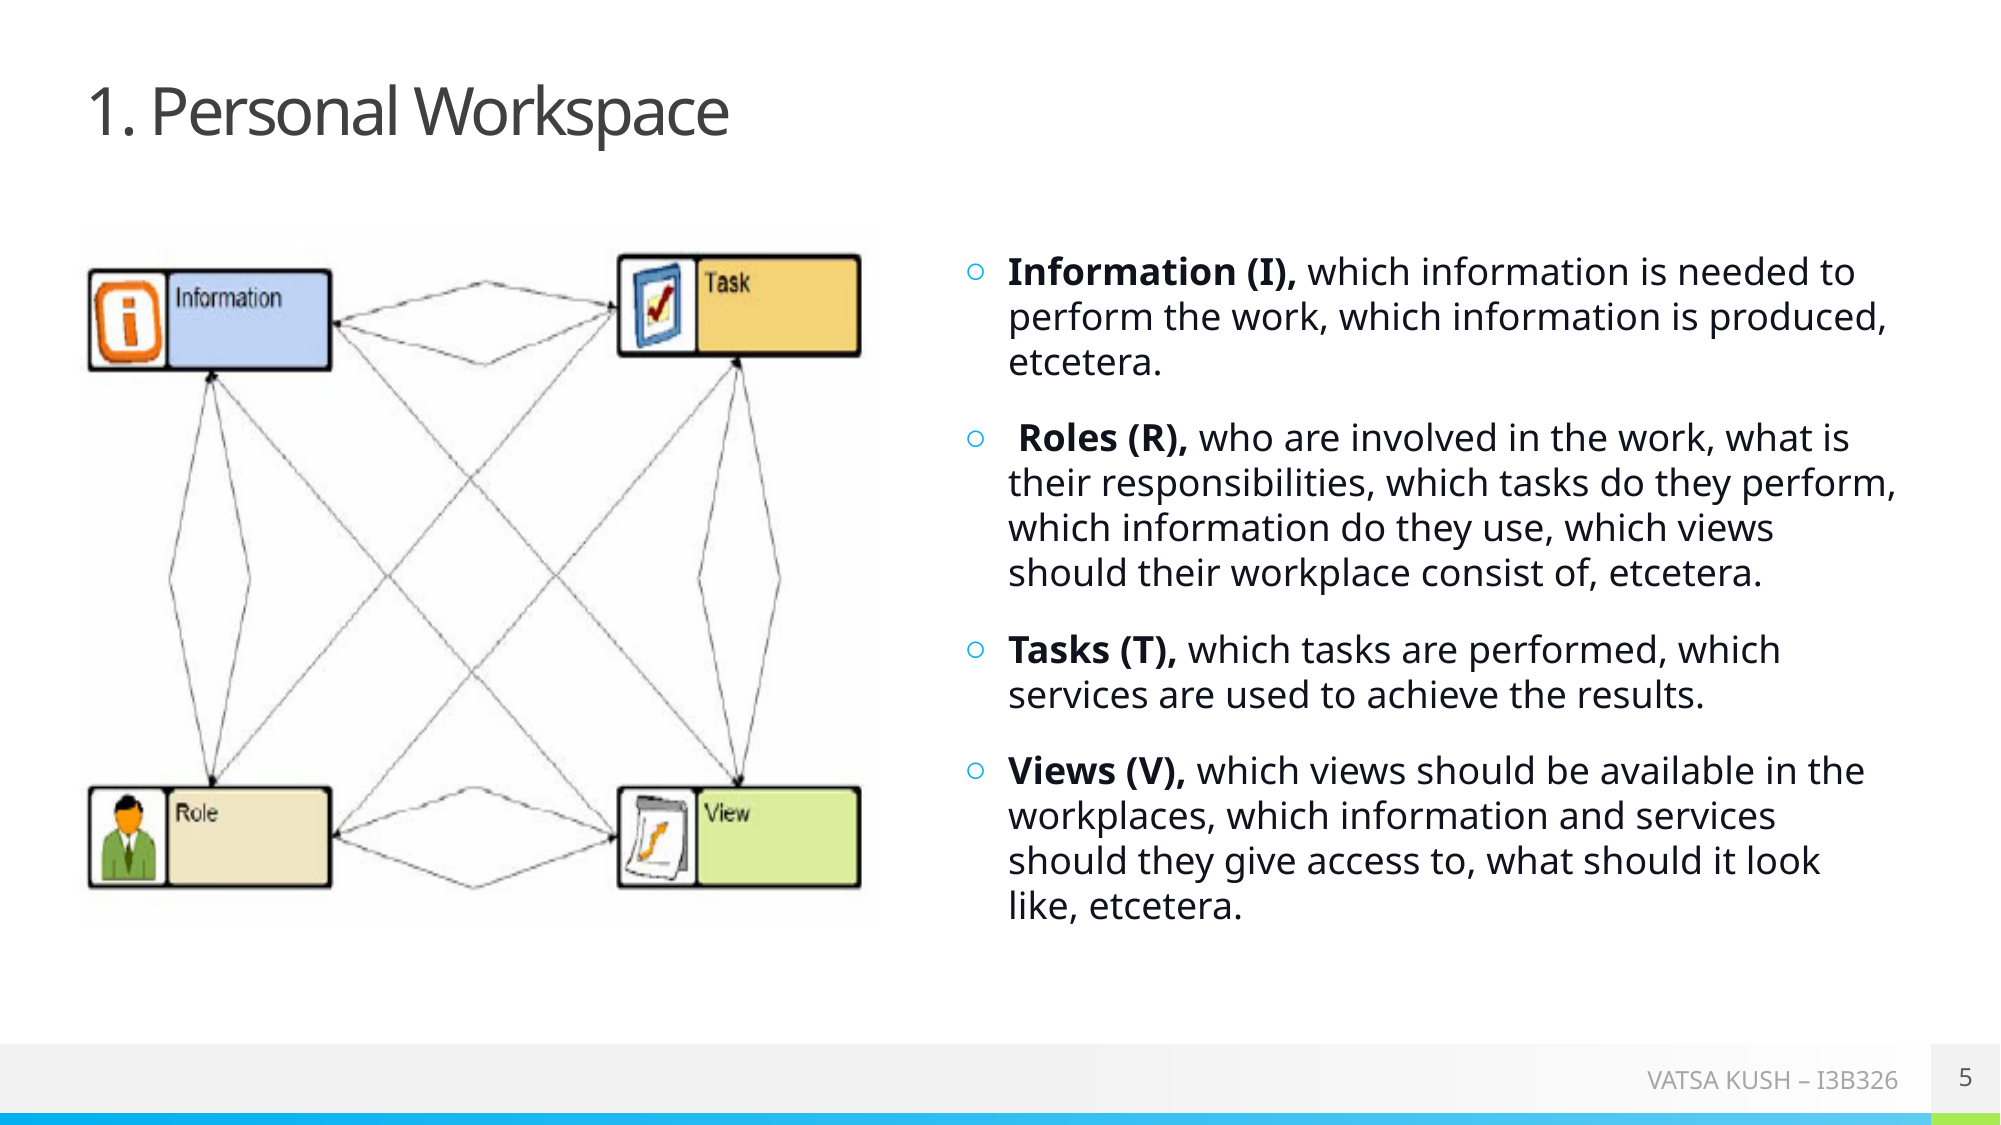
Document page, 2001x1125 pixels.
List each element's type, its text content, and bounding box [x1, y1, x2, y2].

text_box 1. Personal Workspace [70, 70, 1931, 142]
text_box Information (I), which information is needed to perform the work, which information is produced, etcetera. Roles (R), who are involved in the work, what is their responsibilities, which tasks do they perform, which information do they use, which views should their workplace consist of, etcetera. Tasks (T), which tasks are performed, which services are used to achieve the results. Views (V), which views should be available in the workplaces, which information and services should they give access to, what should it look like, etcetera. [964, 248, 1901, 1018]
slide_number 5 [1931, 1044, 2000, 1114]
picture [79, 229, 877, 926]
